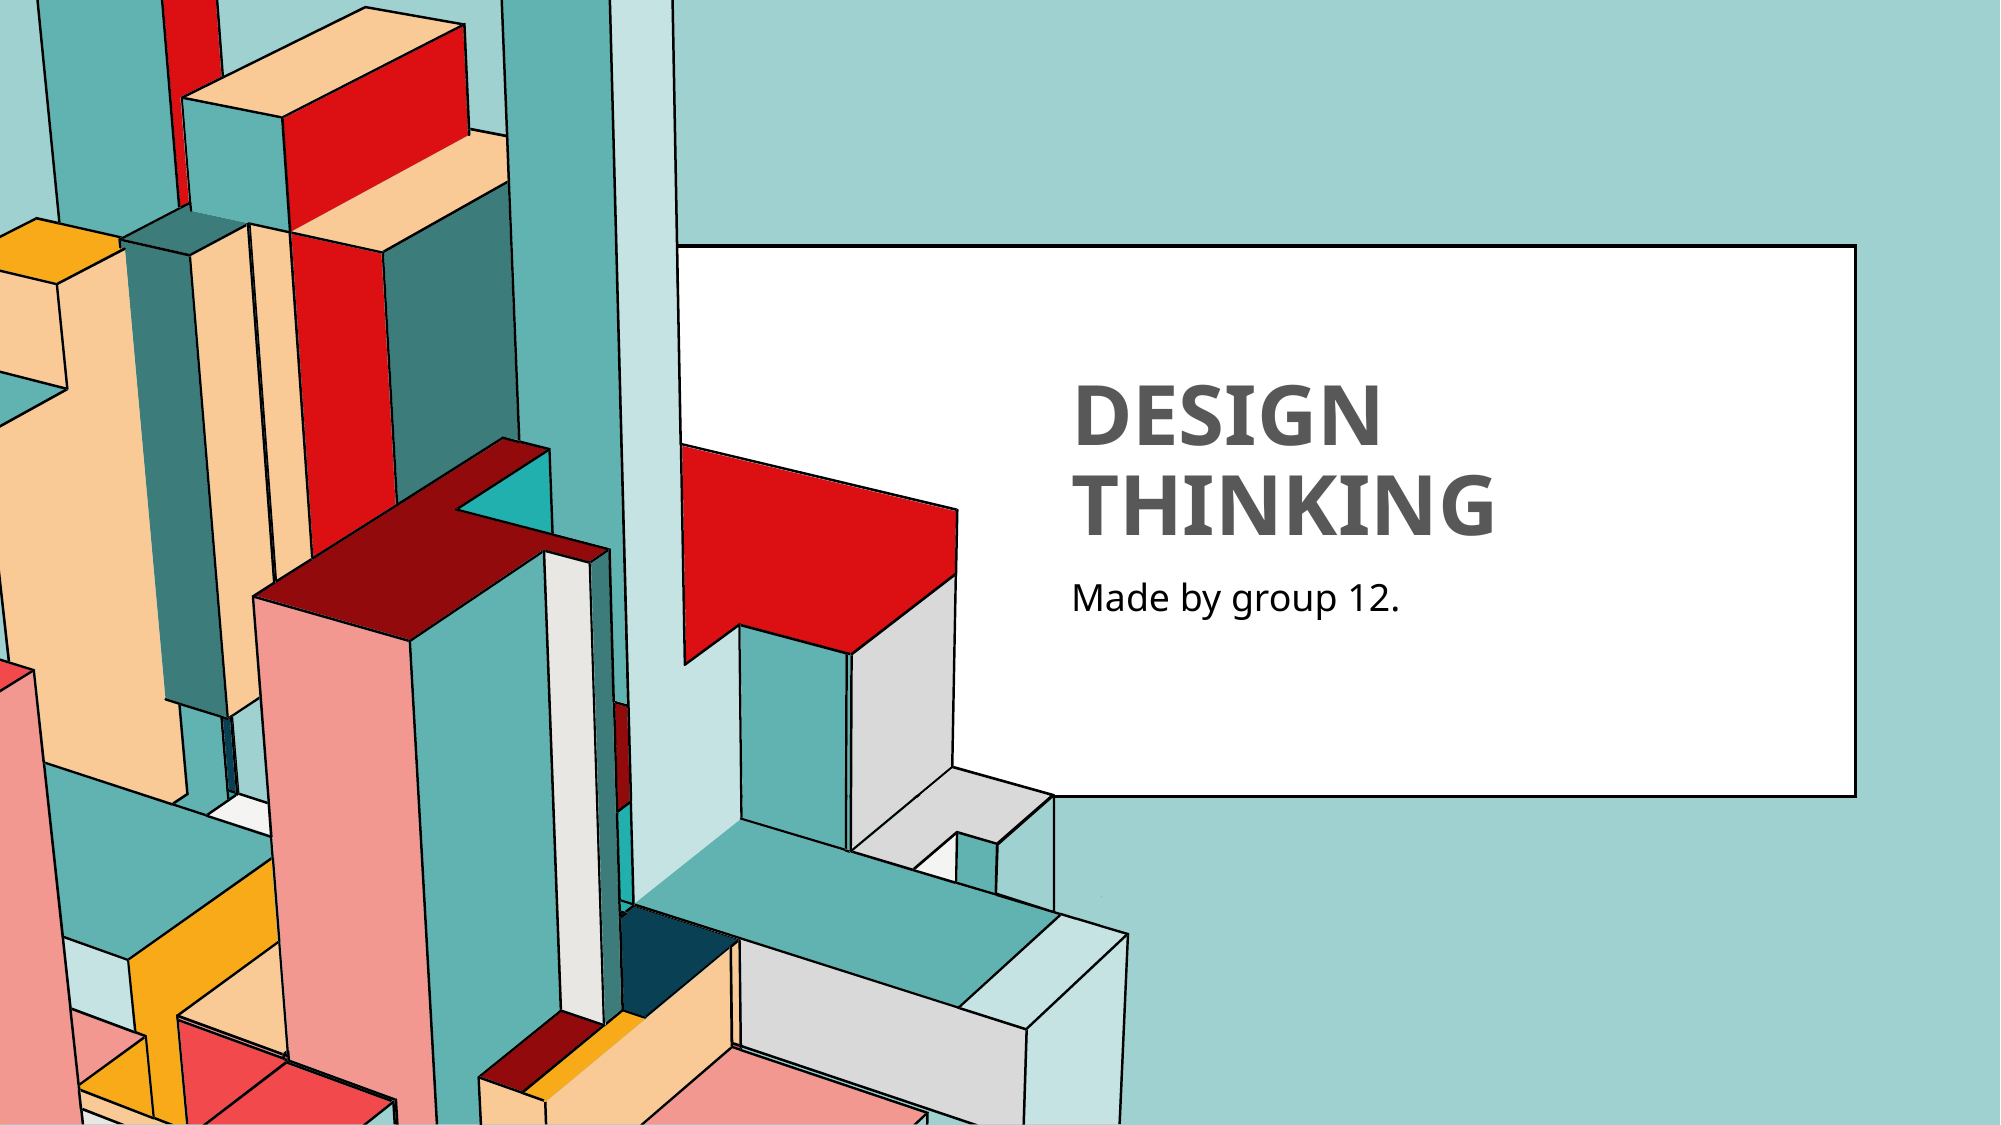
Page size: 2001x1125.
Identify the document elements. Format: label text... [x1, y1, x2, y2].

title DESIGN THINKING [1056, 307, 1775, 562]
subtitle Made by group 12. [1056, 571, 1775, 673]
